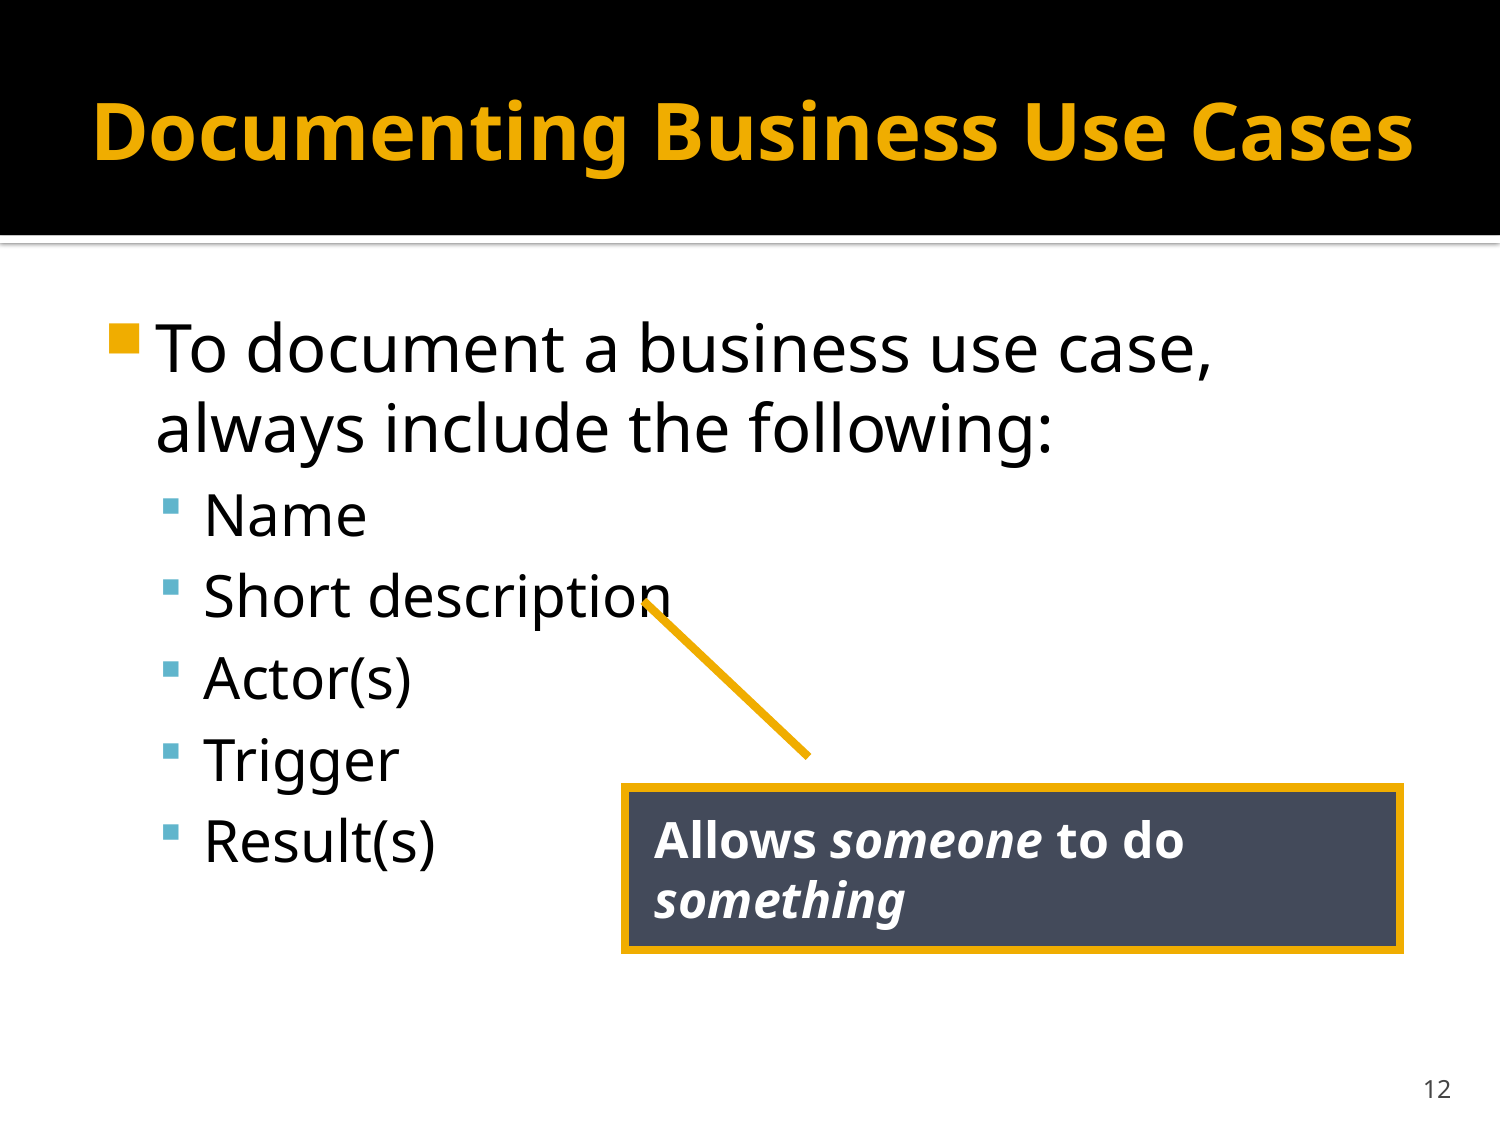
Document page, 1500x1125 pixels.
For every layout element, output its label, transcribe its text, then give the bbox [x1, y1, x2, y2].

title Documenting Business Use Cases [75, 25, 1425, 231]
text_box Allows someone to do something [621, 784, 1404, 954]
slide_number 12 [1345, 1062, 1467, 1108]
text_box Allows someone to do something [640, 597, 812, 760]
list To document a business use case, always include the following: Name Short description Actor(s) Trigger Result(s) [74, 290, 1426, 913]
